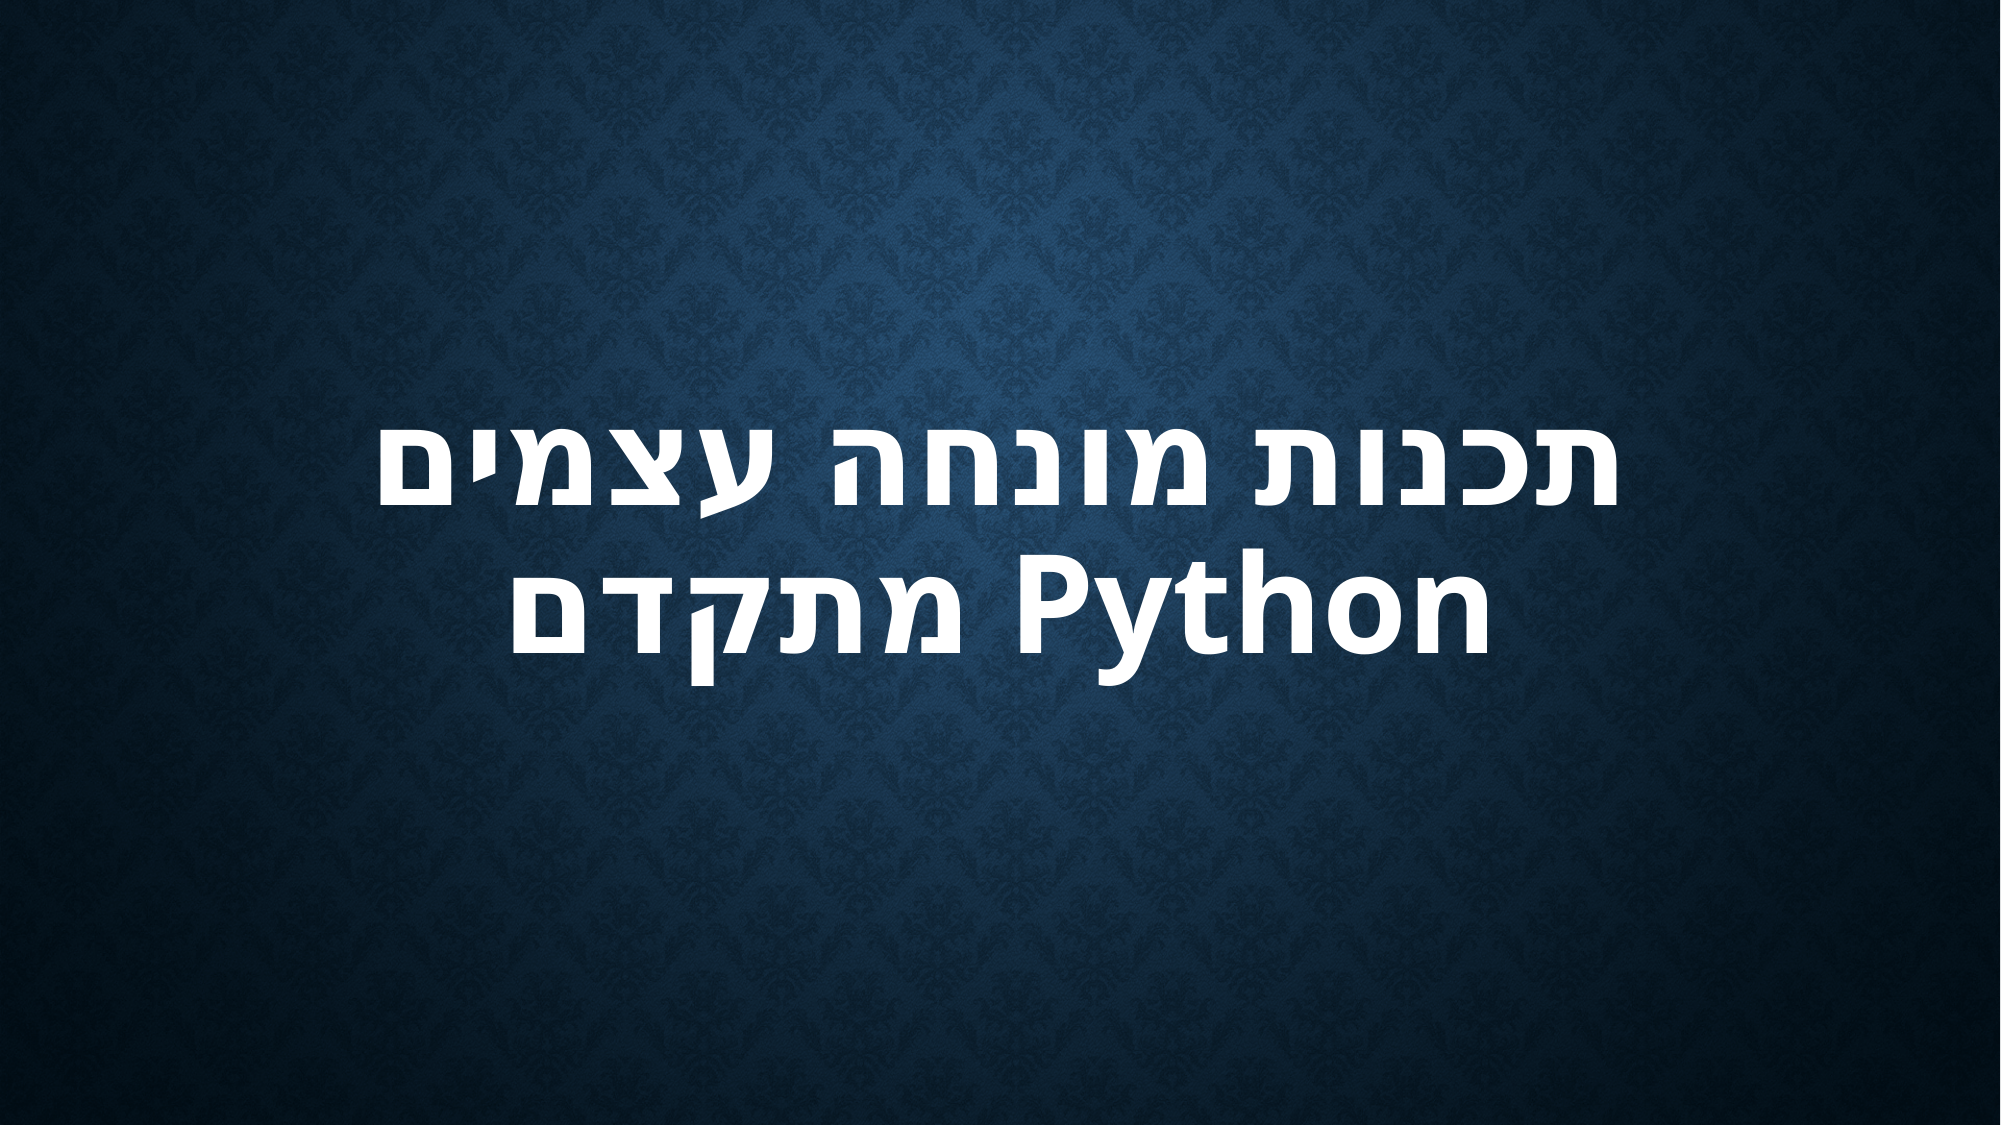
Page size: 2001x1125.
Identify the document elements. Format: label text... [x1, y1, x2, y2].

title תכנות מונחה עצמים Python מתקדם [234, 269, 1766, 856]
